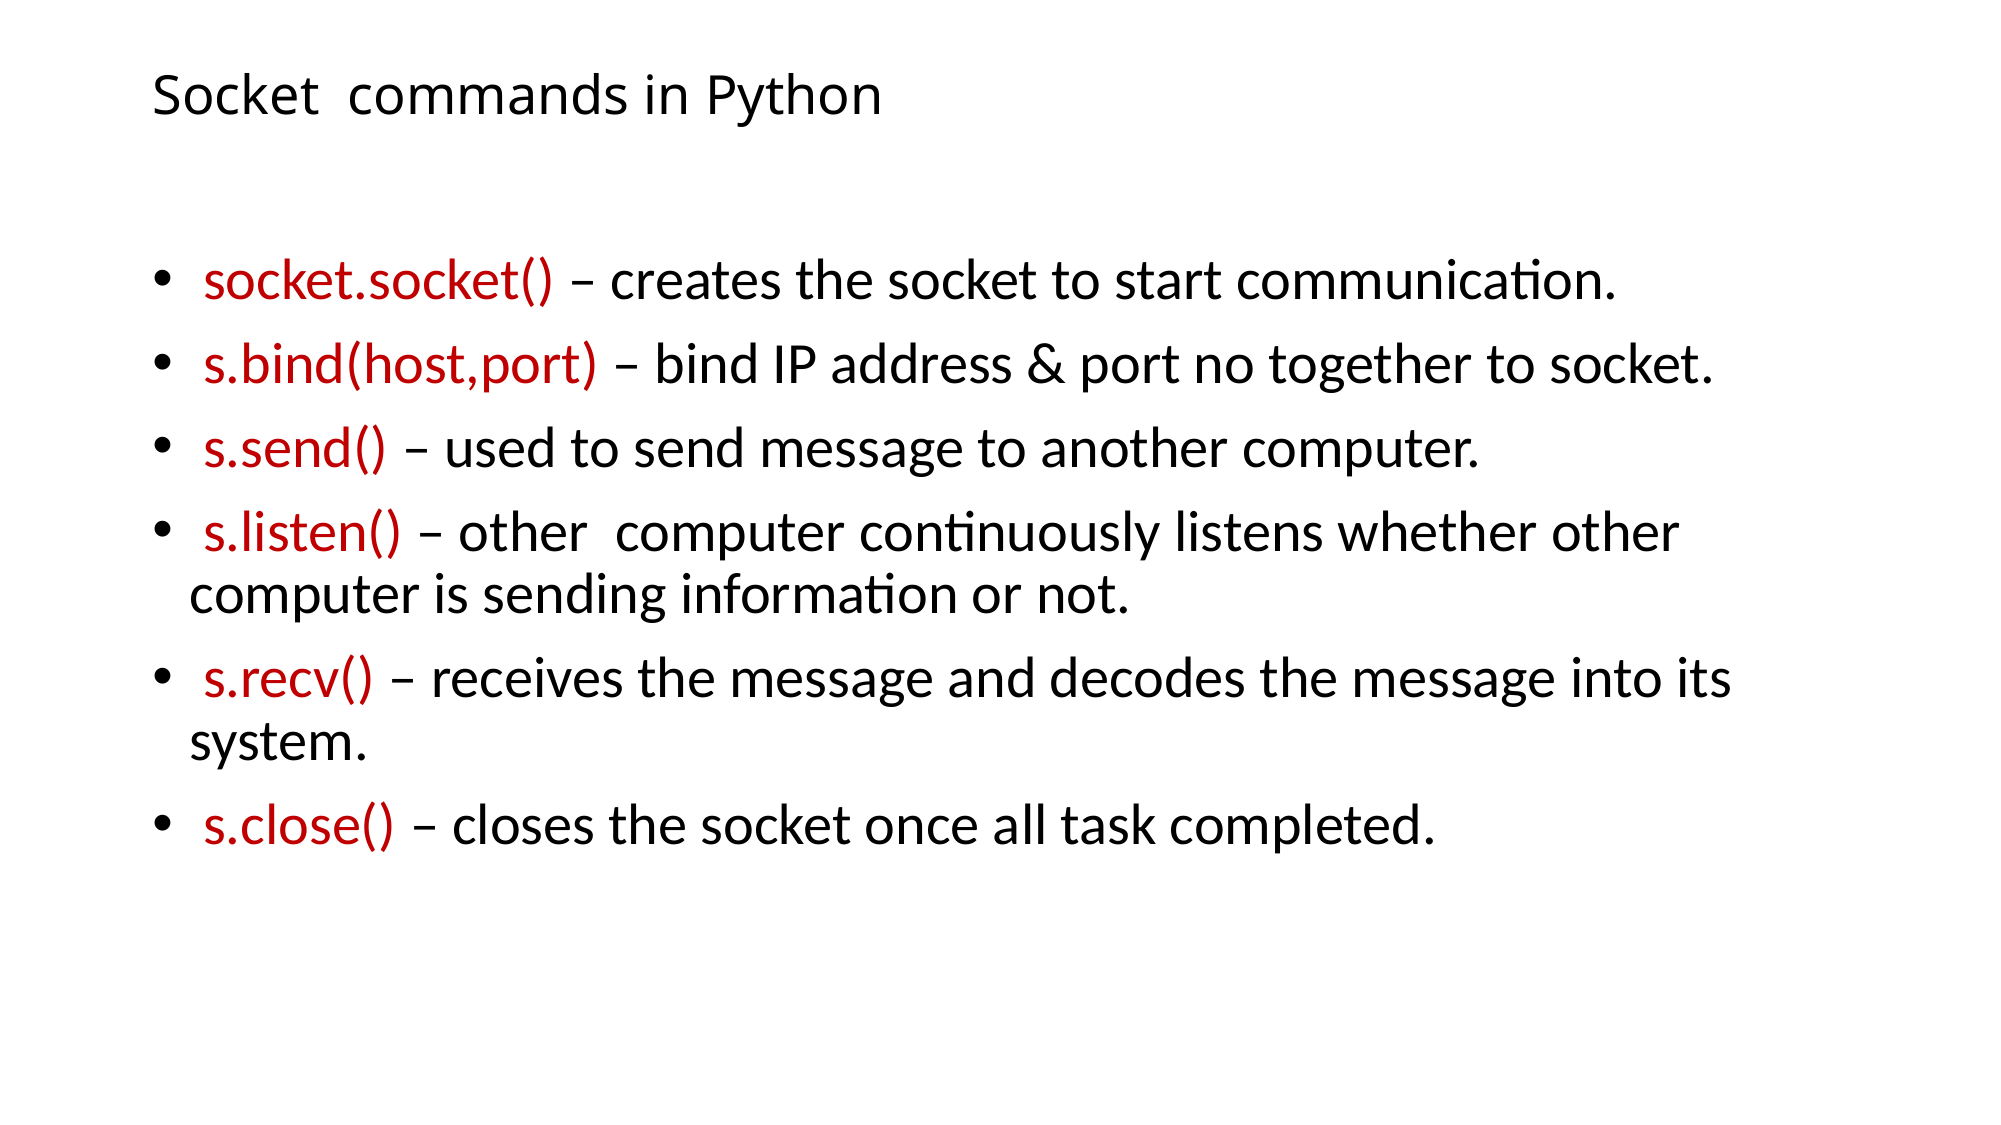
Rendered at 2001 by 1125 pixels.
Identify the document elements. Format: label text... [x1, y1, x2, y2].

list socket.socket() – creates the socket to start communication. s.bind(host,port) – bind IP address & port no together to socket. s.send() – used to send message to another computer. s.listen() – other computer continuously listens whether other computer is sending information or not. s.recv() – receives the message and decodes the message into its system. s.close() – closes the socket once all task completed. [137, 241, 1863, 1014]
title Socket commands in Python [137, 59, 1863, 134]
